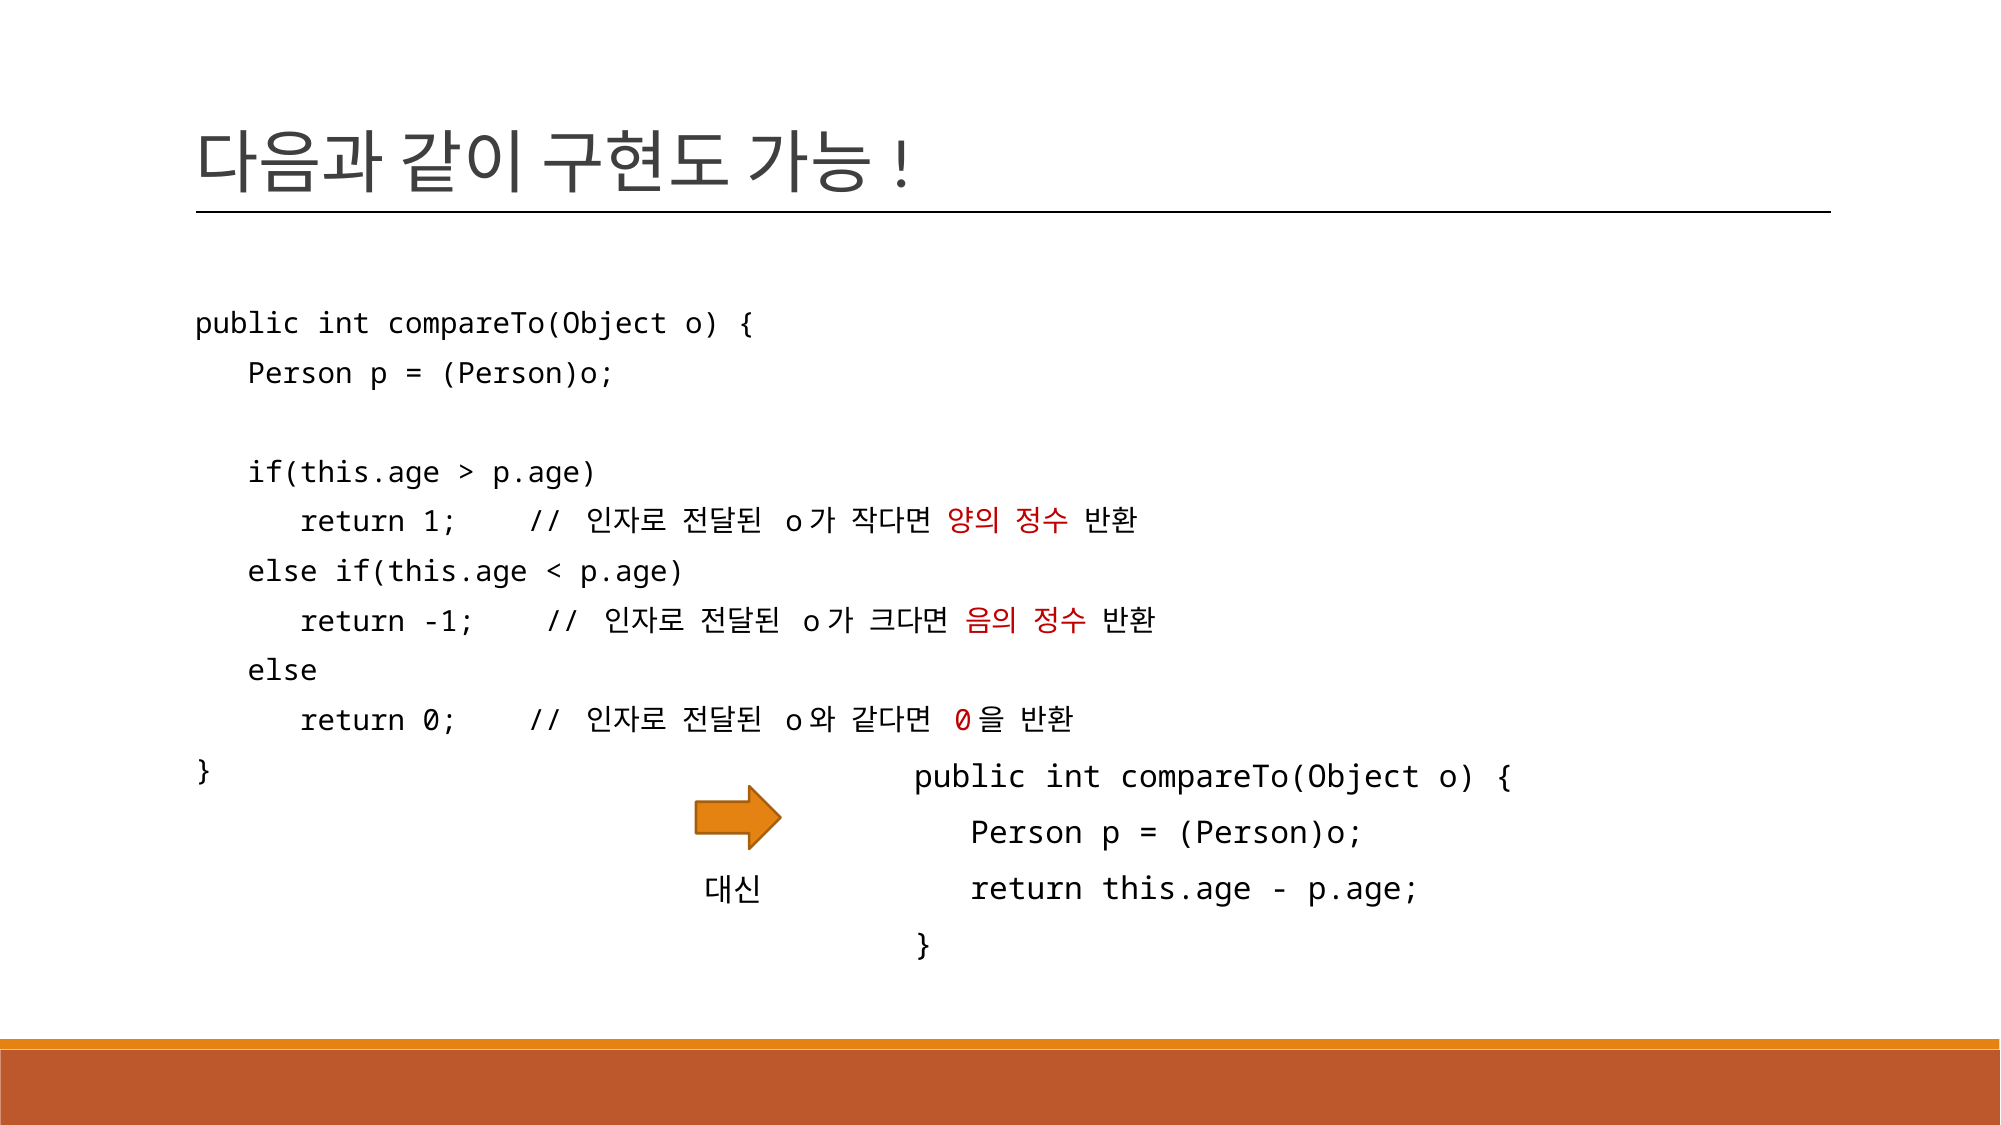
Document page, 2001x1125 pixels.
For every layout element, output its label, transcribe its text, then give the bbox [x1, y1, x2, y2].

text_box 다음과 같이 구현도 가능! [179, 20, 1830, 210]
text_box 대신 [670, 844, 797, 916]
text_box [695, 786, 781, 844]
text_box public int compareTo(Object o) { Person p = (Person)o; return this.age - p.age; } [899, 729, 1658, 970]
text_box public int compareTo(Object o) { Person p = (Person)o; if(this.age > p.age) return 1; // 인자로 전달된 o가 작다면 양의 정수 반환 else if(this.age < p.age) return -1; // 인자로 전달된 o가 크다면 음의 정수 반환 else return 0; // 인자로 전달된 o와 같다면 0을 반환 } [180, 282, 1297, 794]
